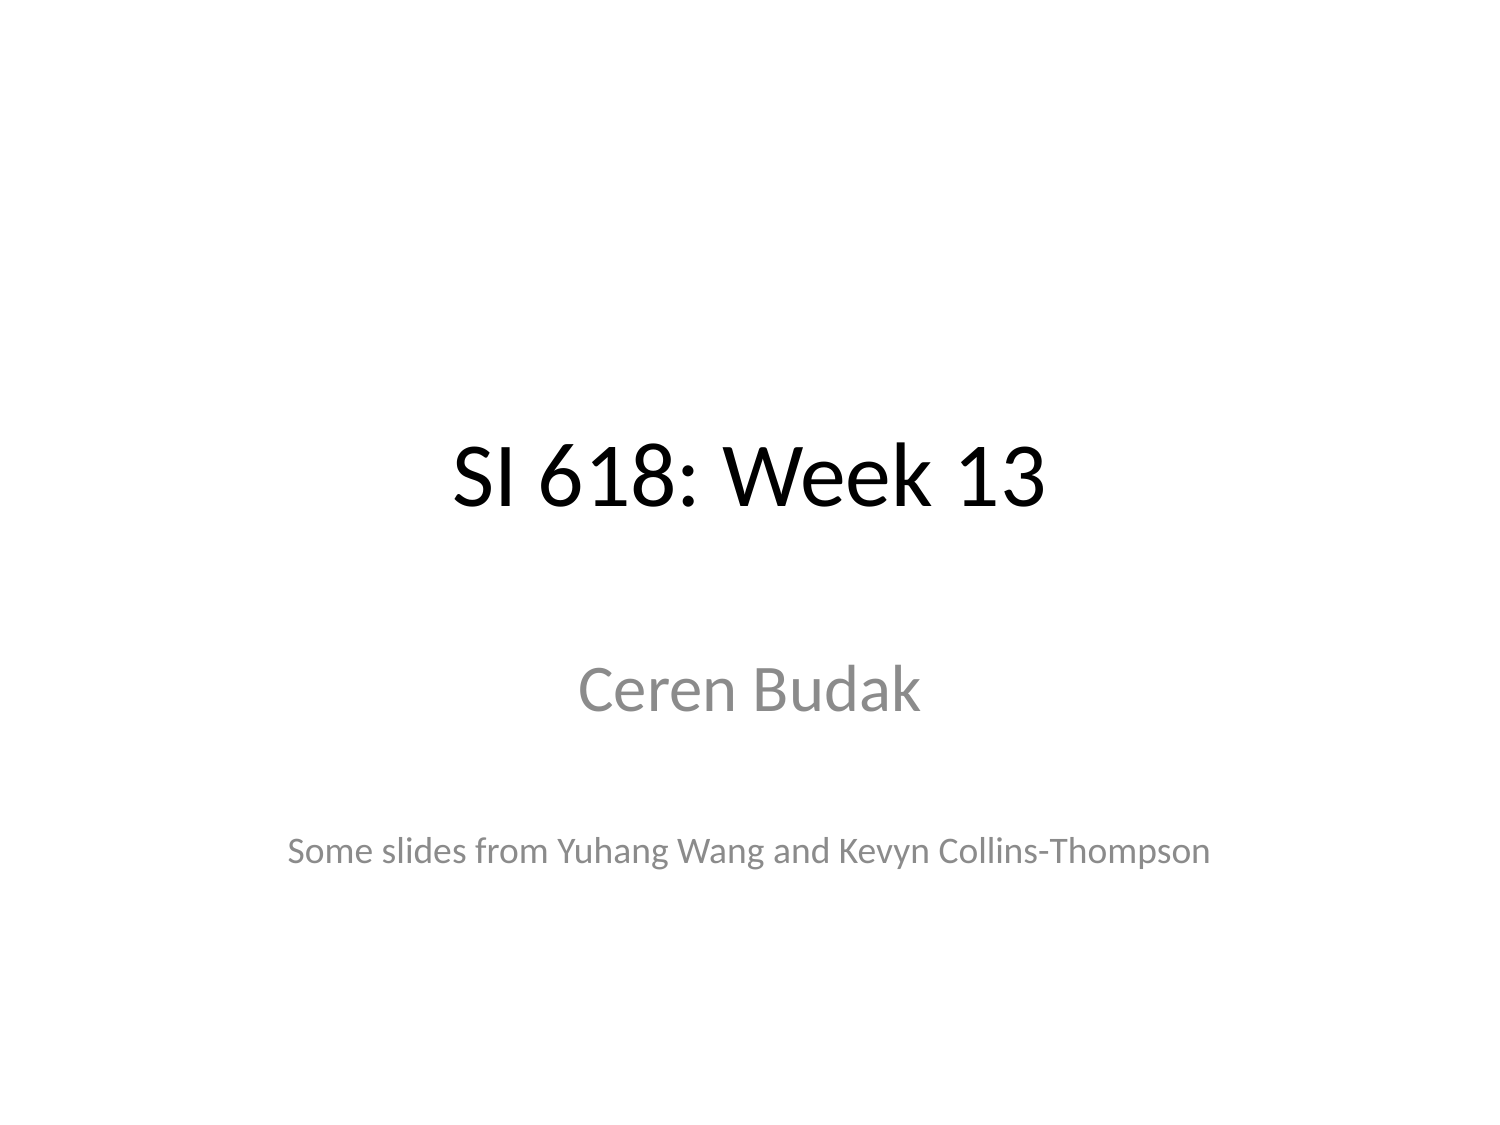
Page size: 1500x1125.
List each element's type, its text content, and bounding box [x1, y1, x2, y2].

title SI 618: Week 13 [112, 349, 1388, 591]
subtitle Ceren Budak Some slides from Yuhang Wang and Kevyn Collins-Thompson [225, 637, 1275, 925]
